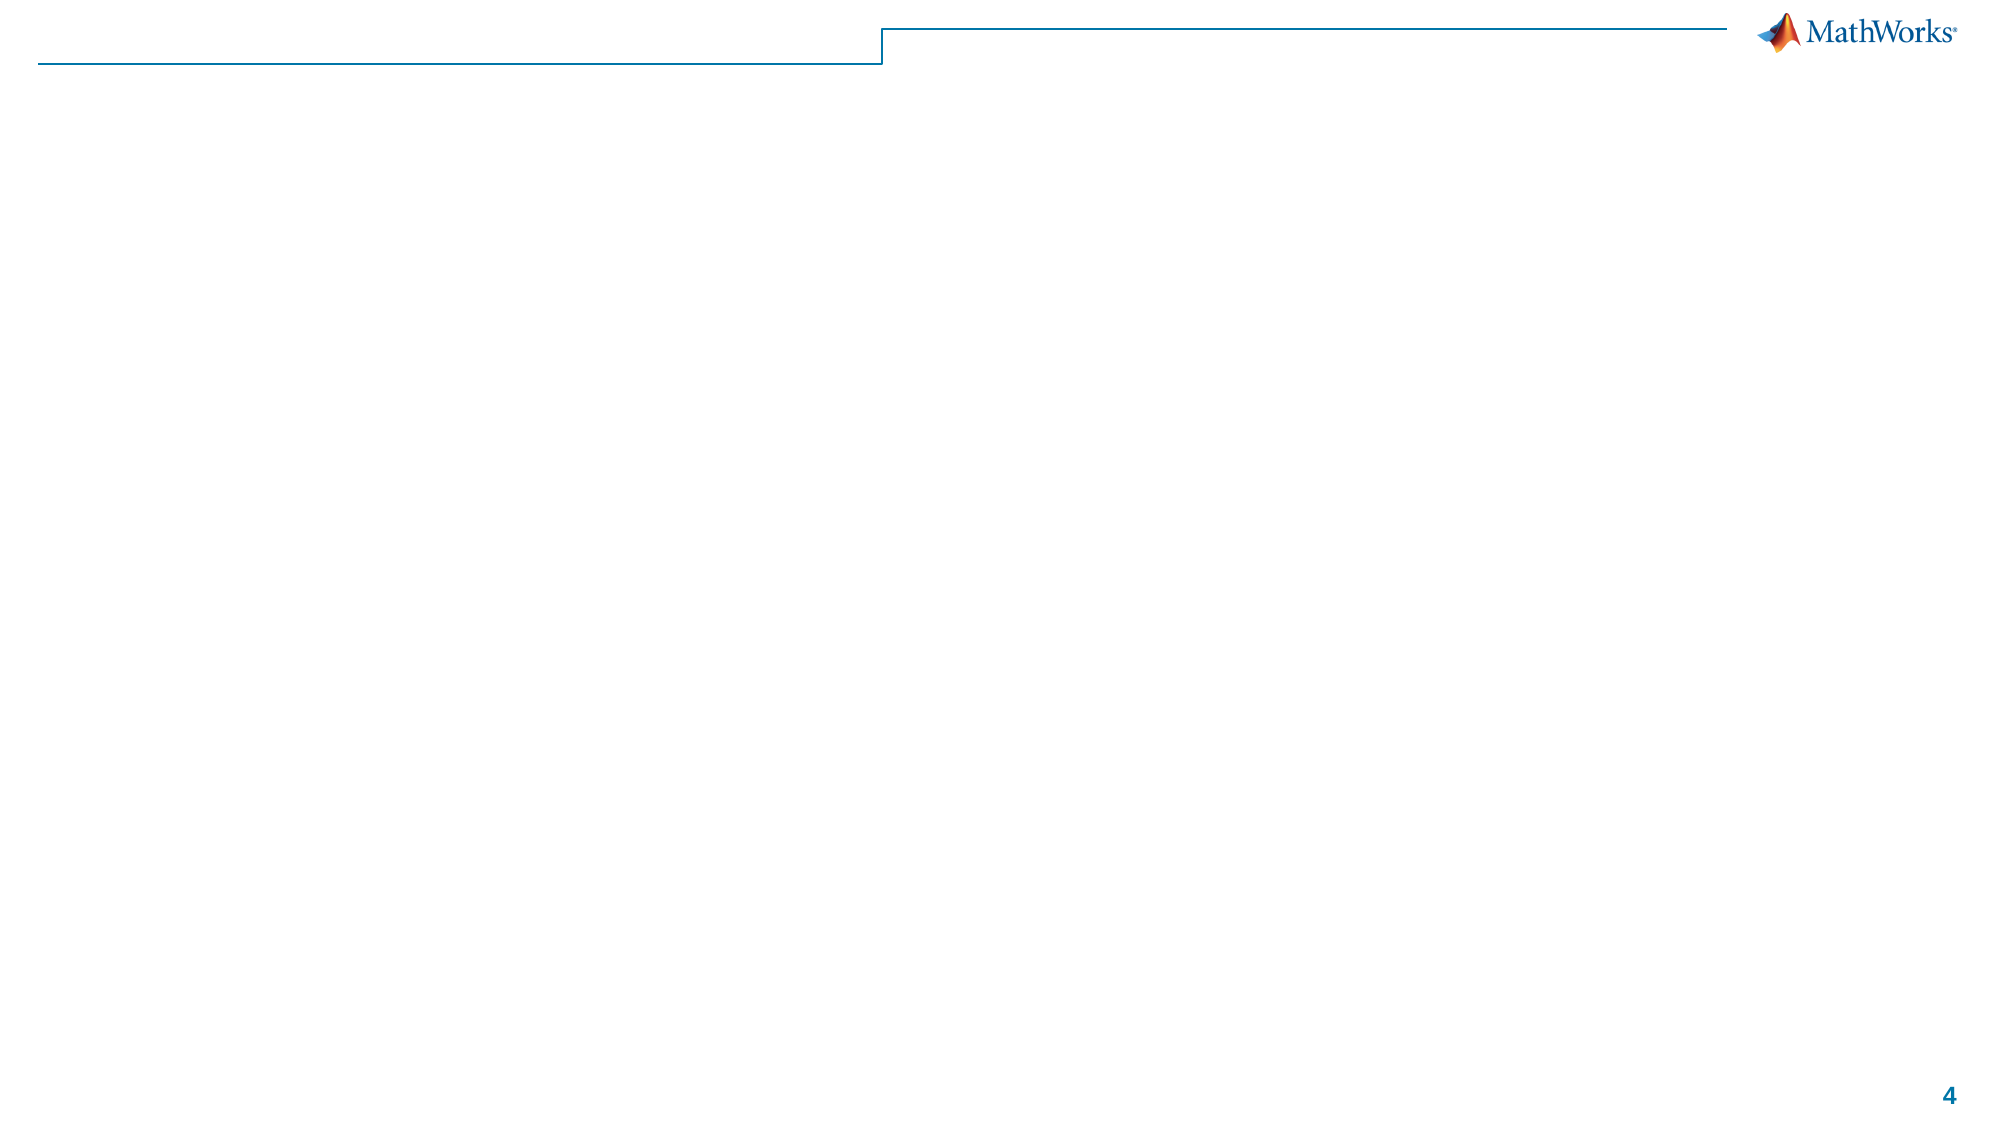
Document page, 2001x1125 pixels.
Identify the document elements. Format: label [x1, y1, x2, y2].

picture [1751, 3, 1970, 63]
